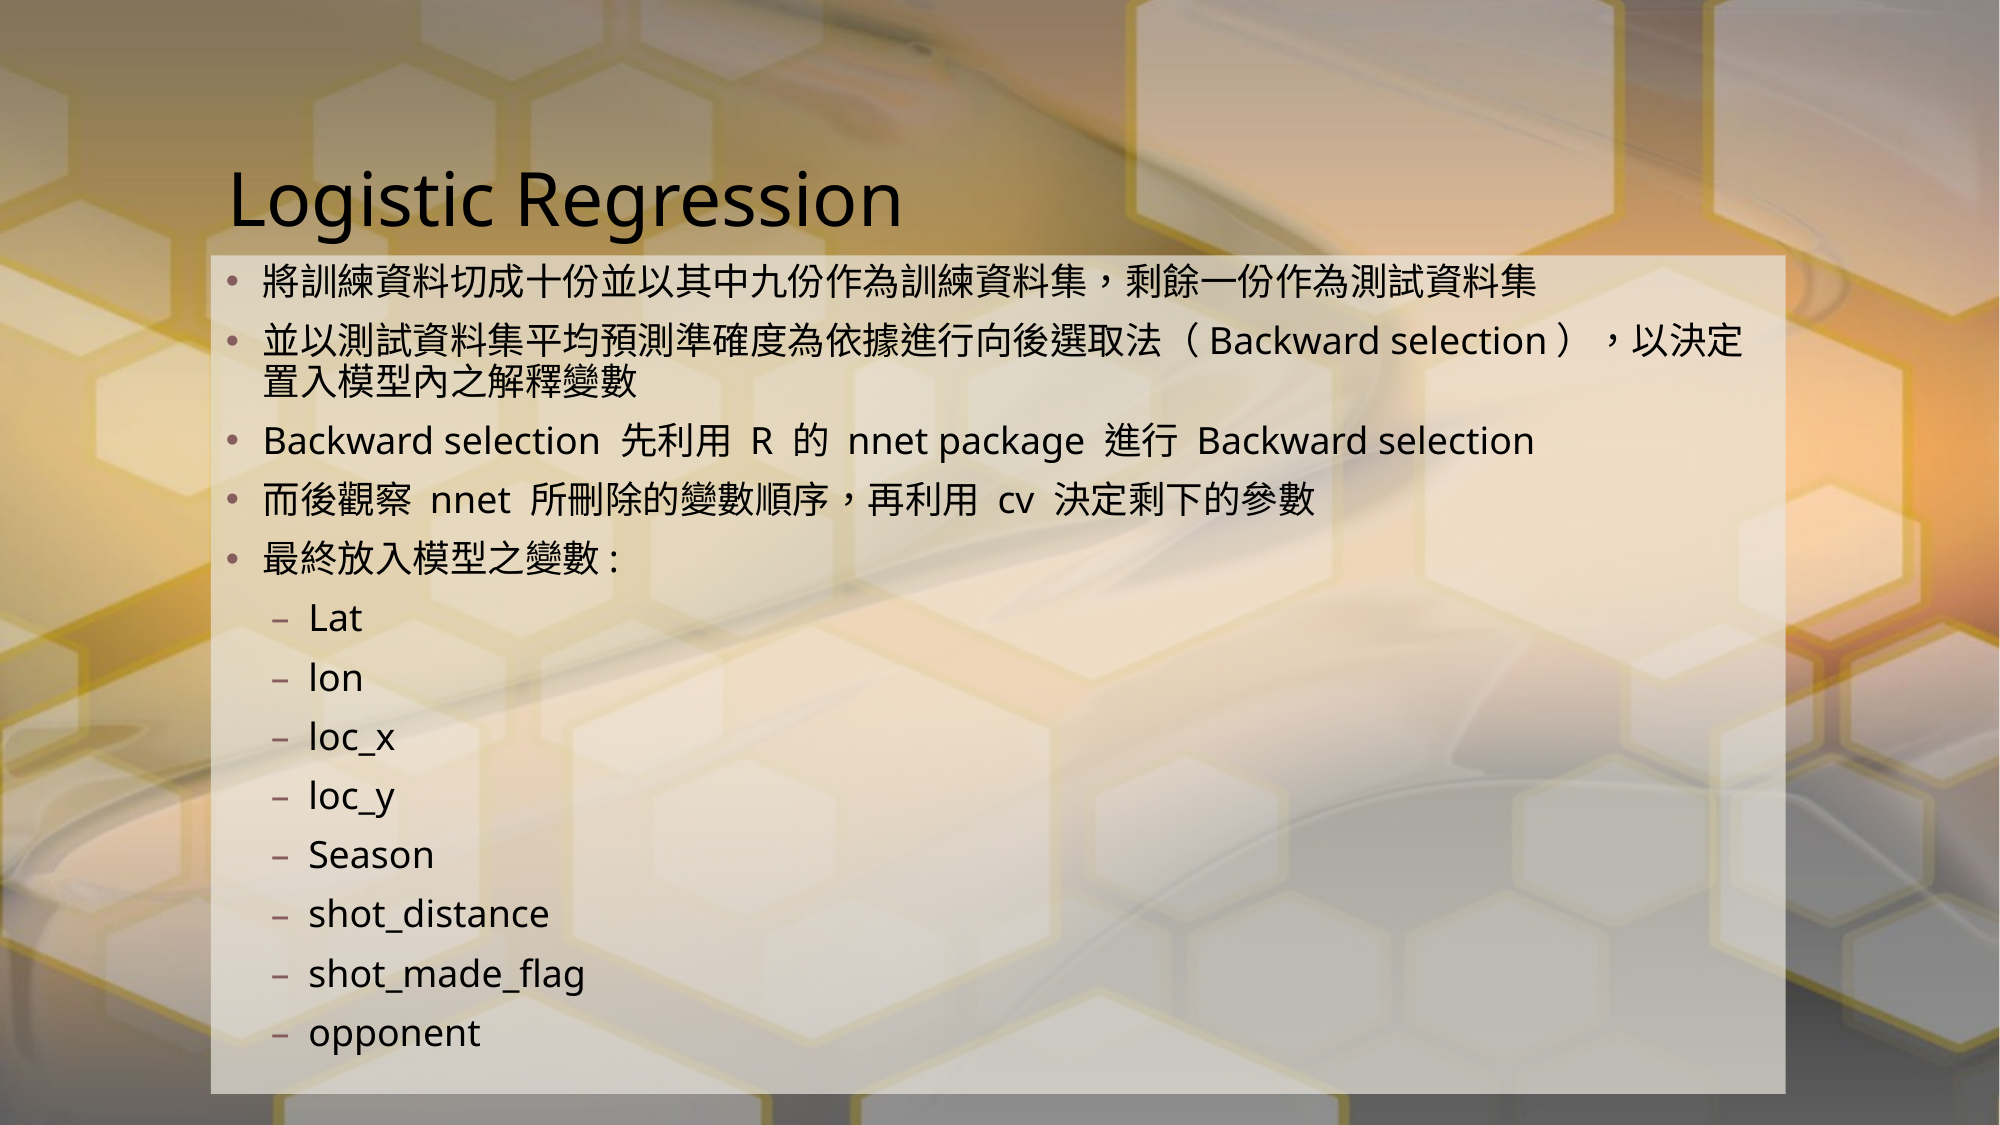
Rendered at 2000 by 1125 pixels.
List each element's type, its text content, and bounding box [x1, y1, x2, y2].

title Logistic Regression [212, 62, 1788, 250]
list 將訓練資料切成十份並以其中九份作為訓練資料集，剩餘一份作為測試資料集 並以測試資料集平均預測準確度為依據進行向後選取法（Backward selection），以決定置入模型內之解釋變數 Backward selection 先利用 R 的 nnet package 進行 Backward selection 而後觀察 nnet 所刪除的變數順序，再利用 cv 決定剩下的參數 最終放入模型之變數: Lat lon loc_x loc_y Season shot_distance shot_made_flag opponent [210, 255, 1786, 1094]
picture [0, 0, 2000, 1125]
